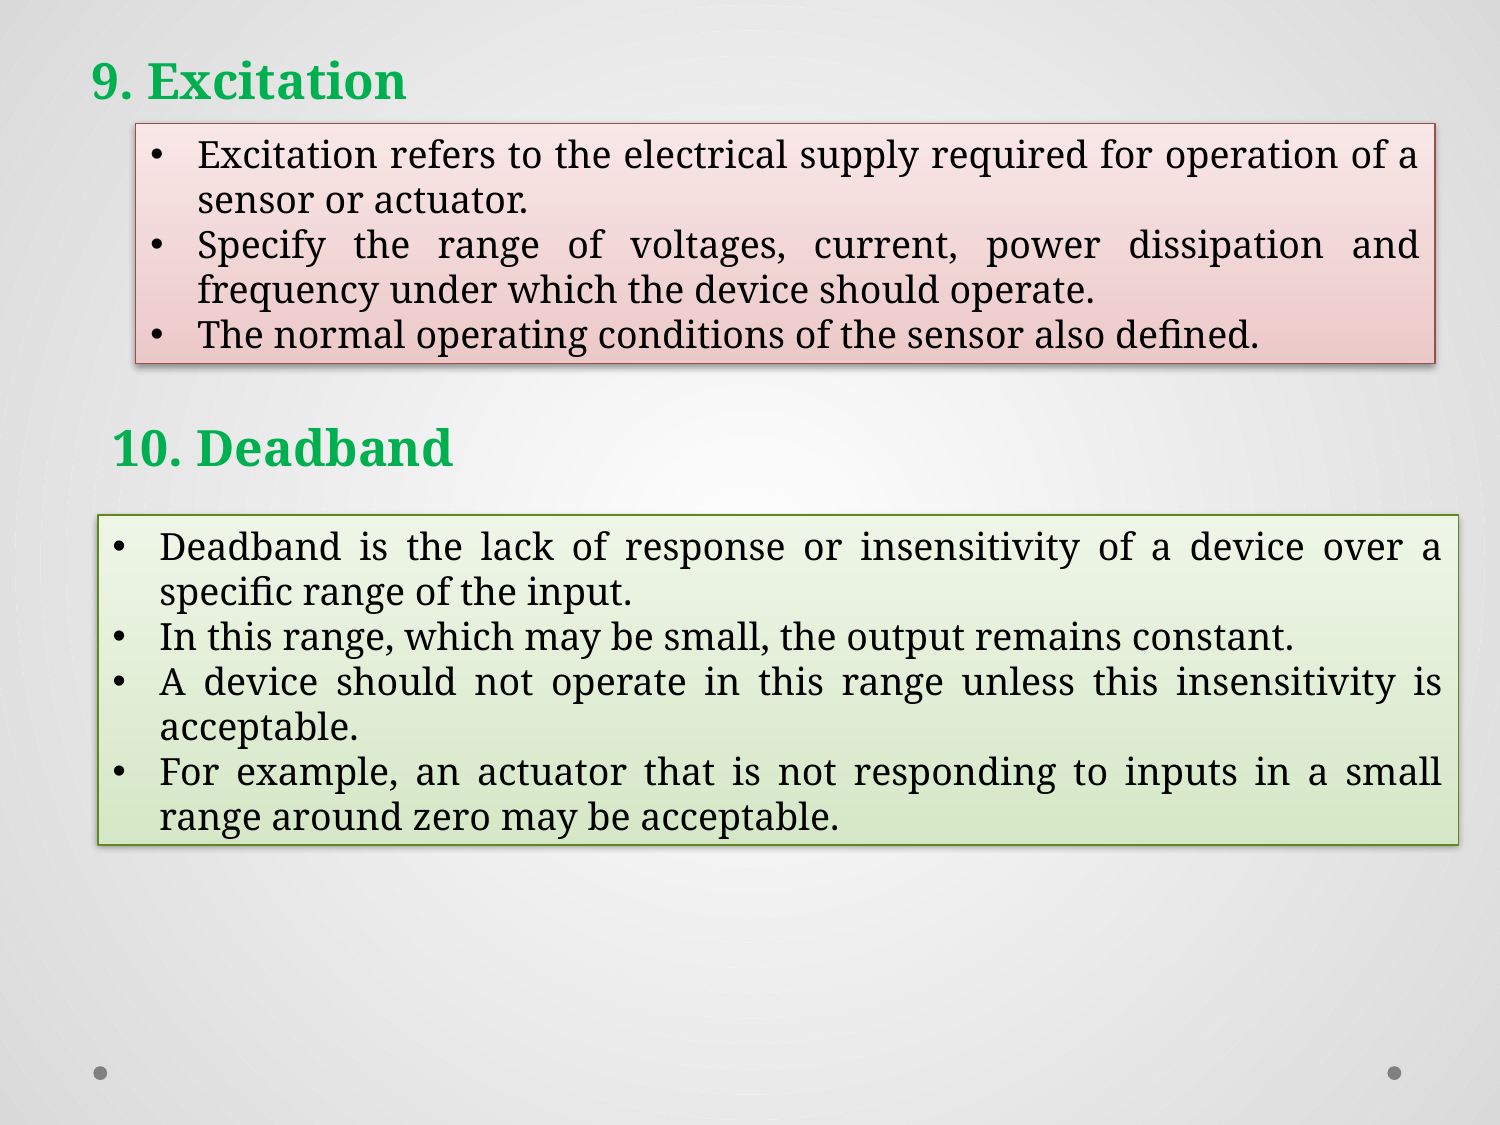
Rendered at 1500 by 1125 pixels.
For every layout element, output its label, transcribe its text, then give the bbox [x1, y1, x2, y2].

text_box Deadband is the lack of response or insensitivity of a device over a specific range of the input. In this range, which may be small, the output remains constant. A device should not operate in this range unless this insensitivity is acceptable. For example, an actuator that is not responding to inputs in a small range around zero may be acceptable. [97, 514, 1459, 846]
text_box Excitation refers to the electrical supply required for operation of a sensor or actuator. Specify the range of voltages, current, power dissipation and frequency under which the device should operate. The normal operating conditions of the sensor also defined. [135, 123, 1436, 364]
text_box 9. Excitation [76, 42, 597, 118]
text_box 10. Deadband [97, 408, 618, 484]
